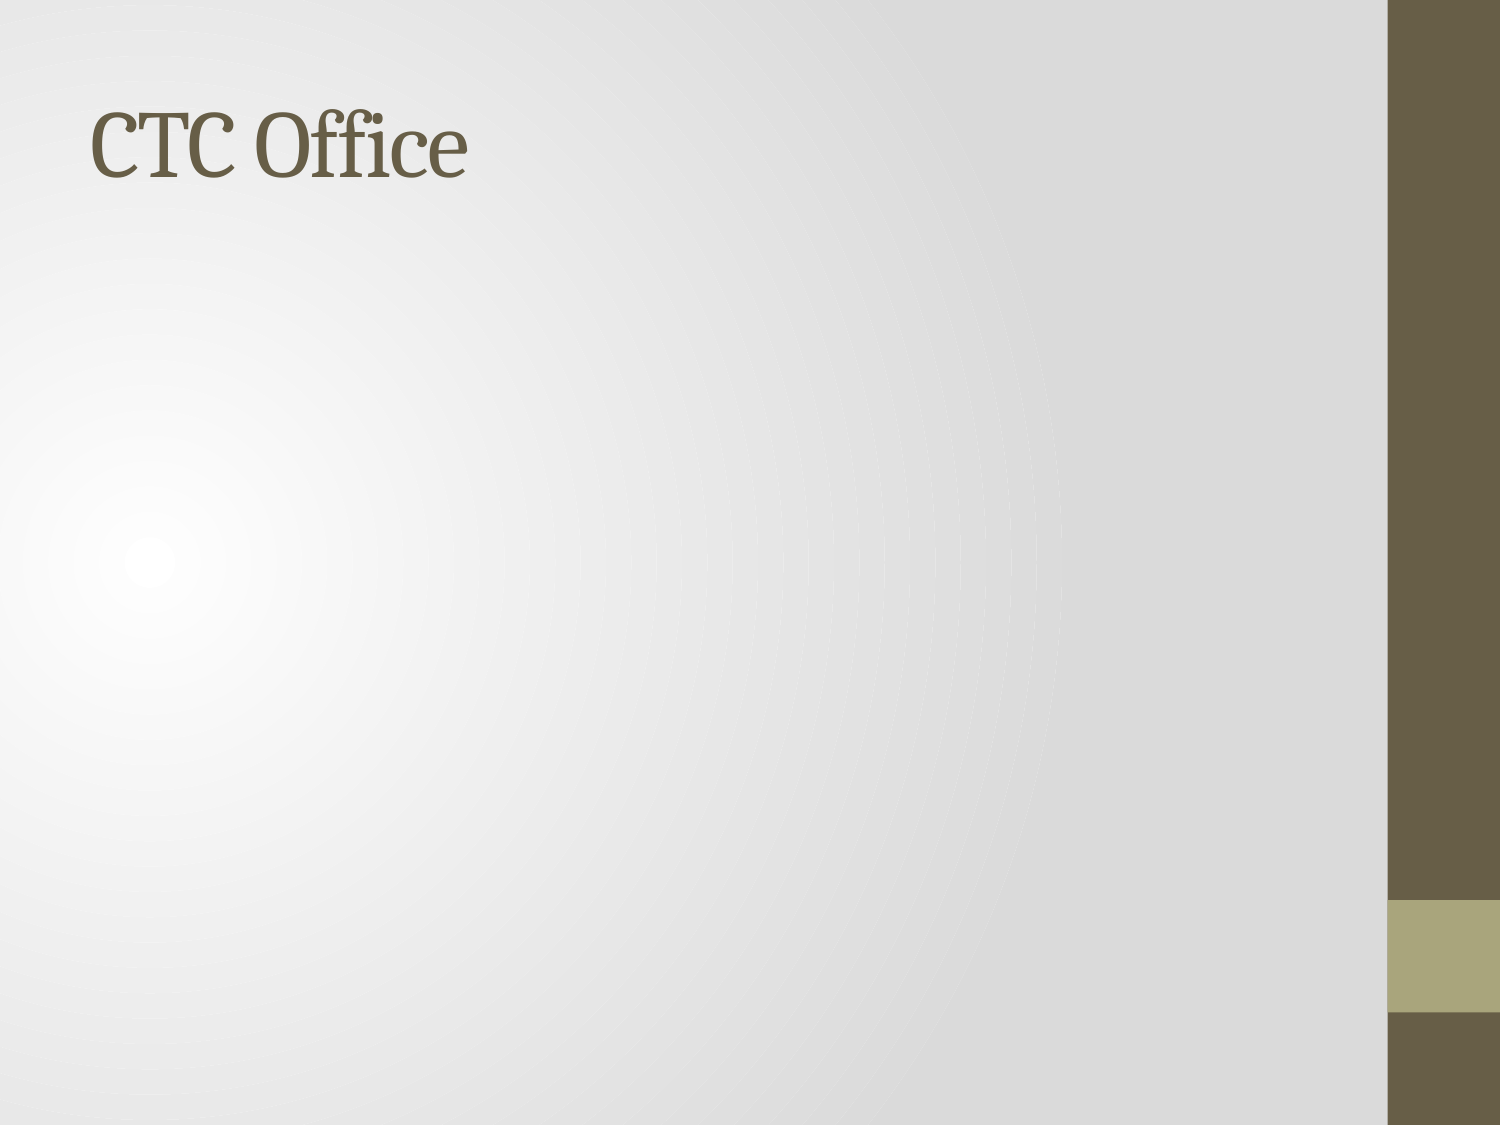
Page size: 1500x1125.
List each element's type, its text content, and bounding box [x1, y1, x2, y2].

title CTC Office [75, 45, 1325, 233]
